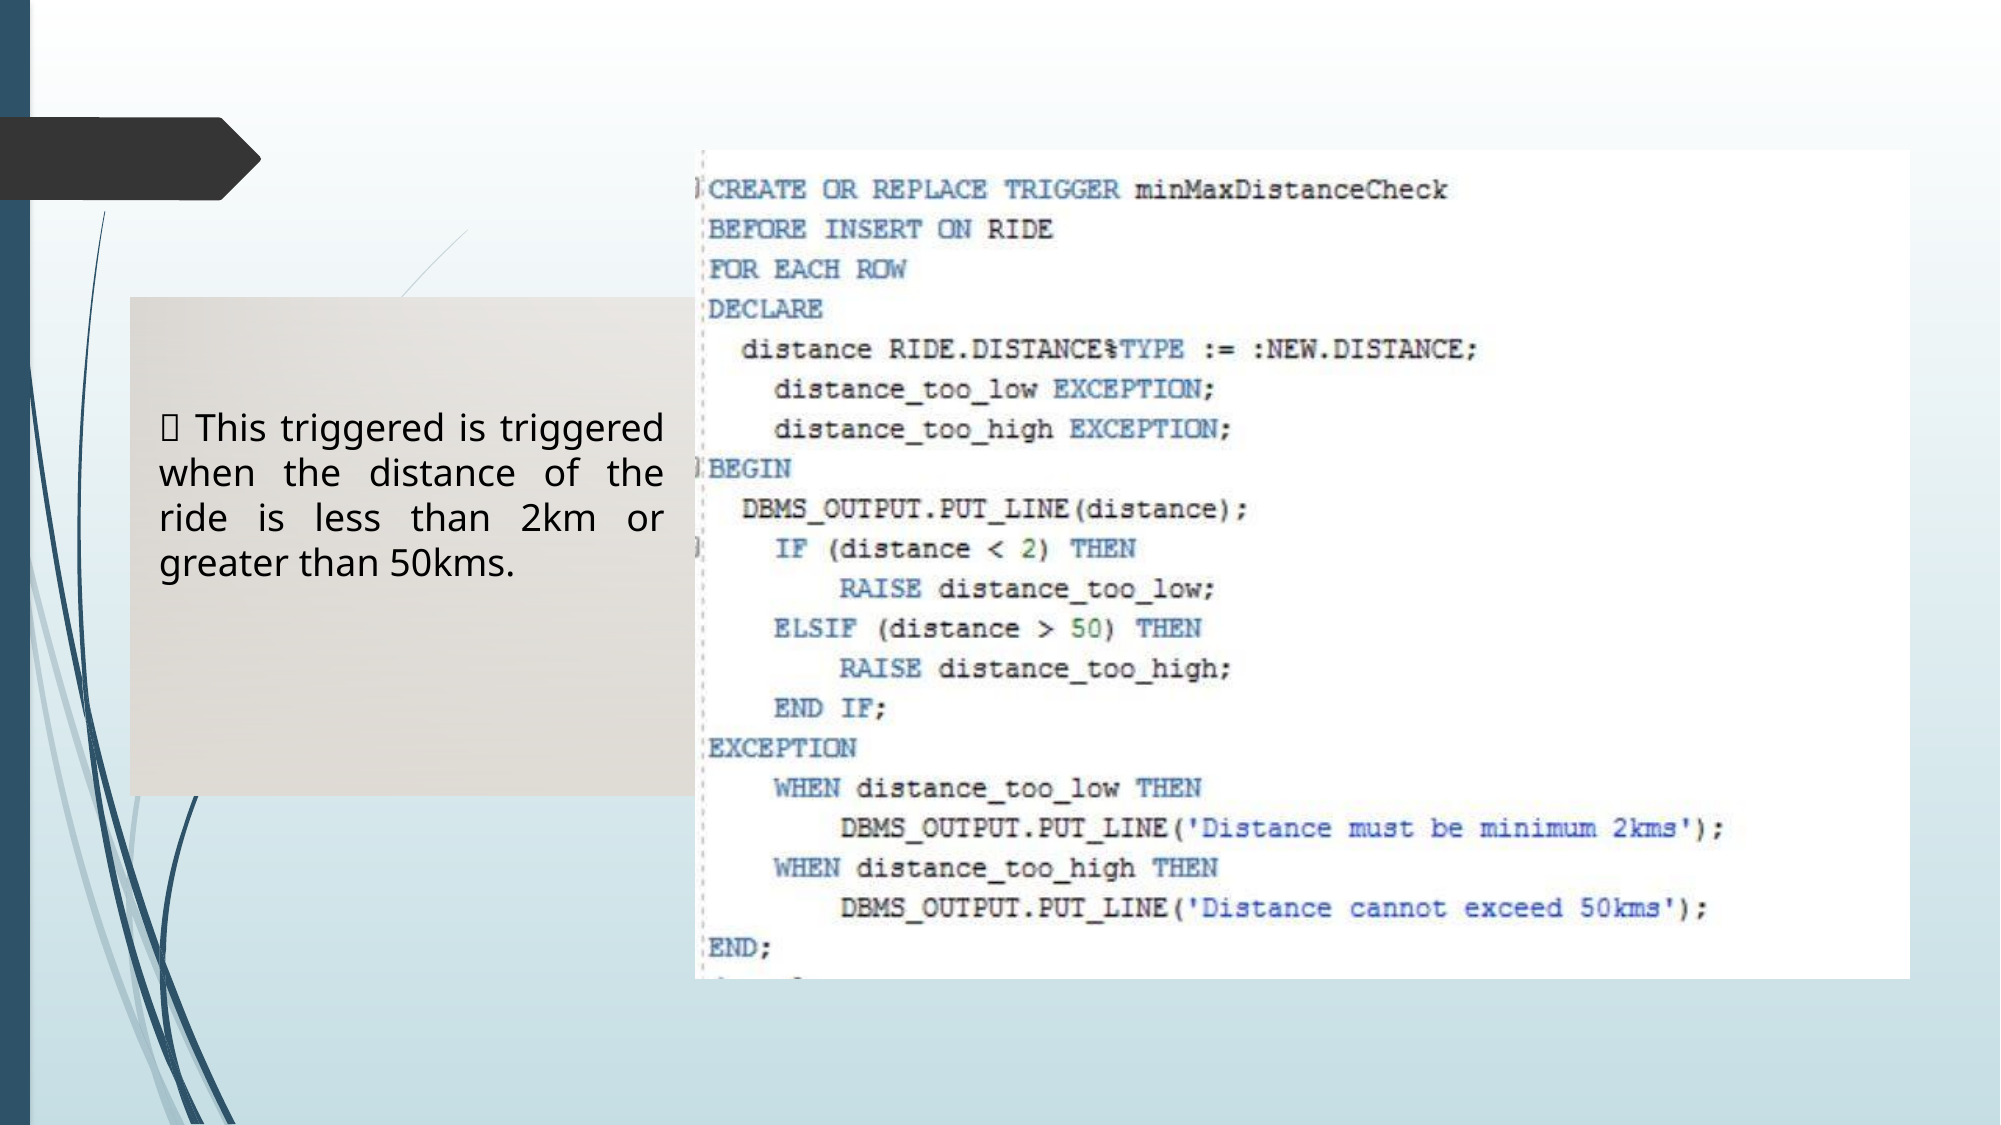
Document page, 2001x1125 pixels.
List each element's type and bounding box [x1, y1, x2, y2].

picture [130, 150, 1911, 979]
